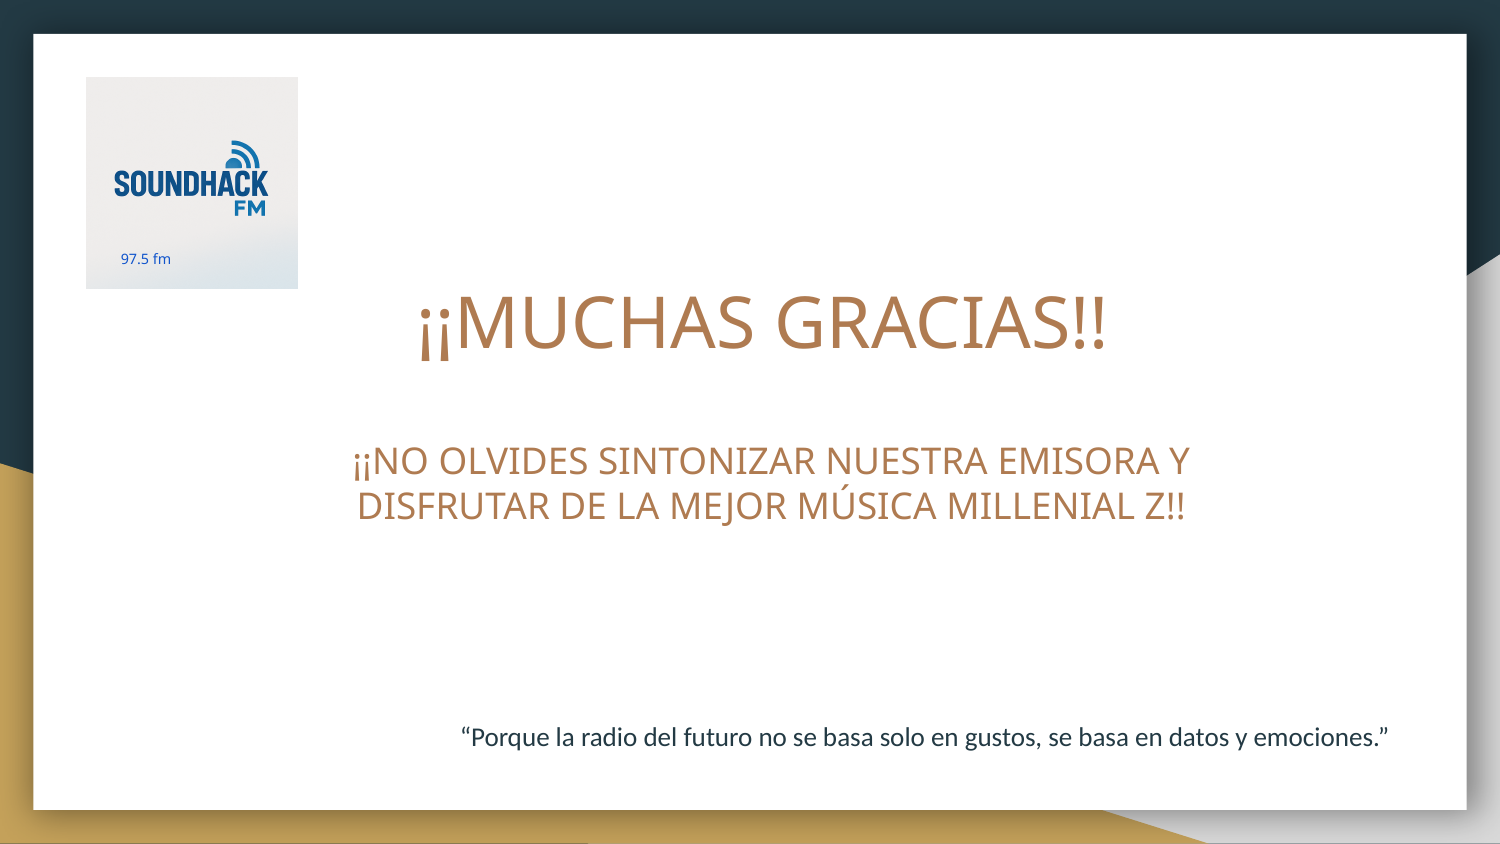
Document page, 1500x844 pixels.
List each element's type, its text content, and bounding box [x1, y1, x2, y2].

picture [86, 77, 298, 290]
title ¡¡MUCHAS GRACIAS!! ¡¡NO OLVIDES SINTONIZAR NUESTRA EMISORA Y DISFRUTAR DE LA MEJOR MÚSICA MILLENIAL Z!! [325, 261, 1219, 565]
list “Porque la radio del futuro no se basa solo en gustos, se basa en datos y emociones.” [444, 699, 1428, 771]
